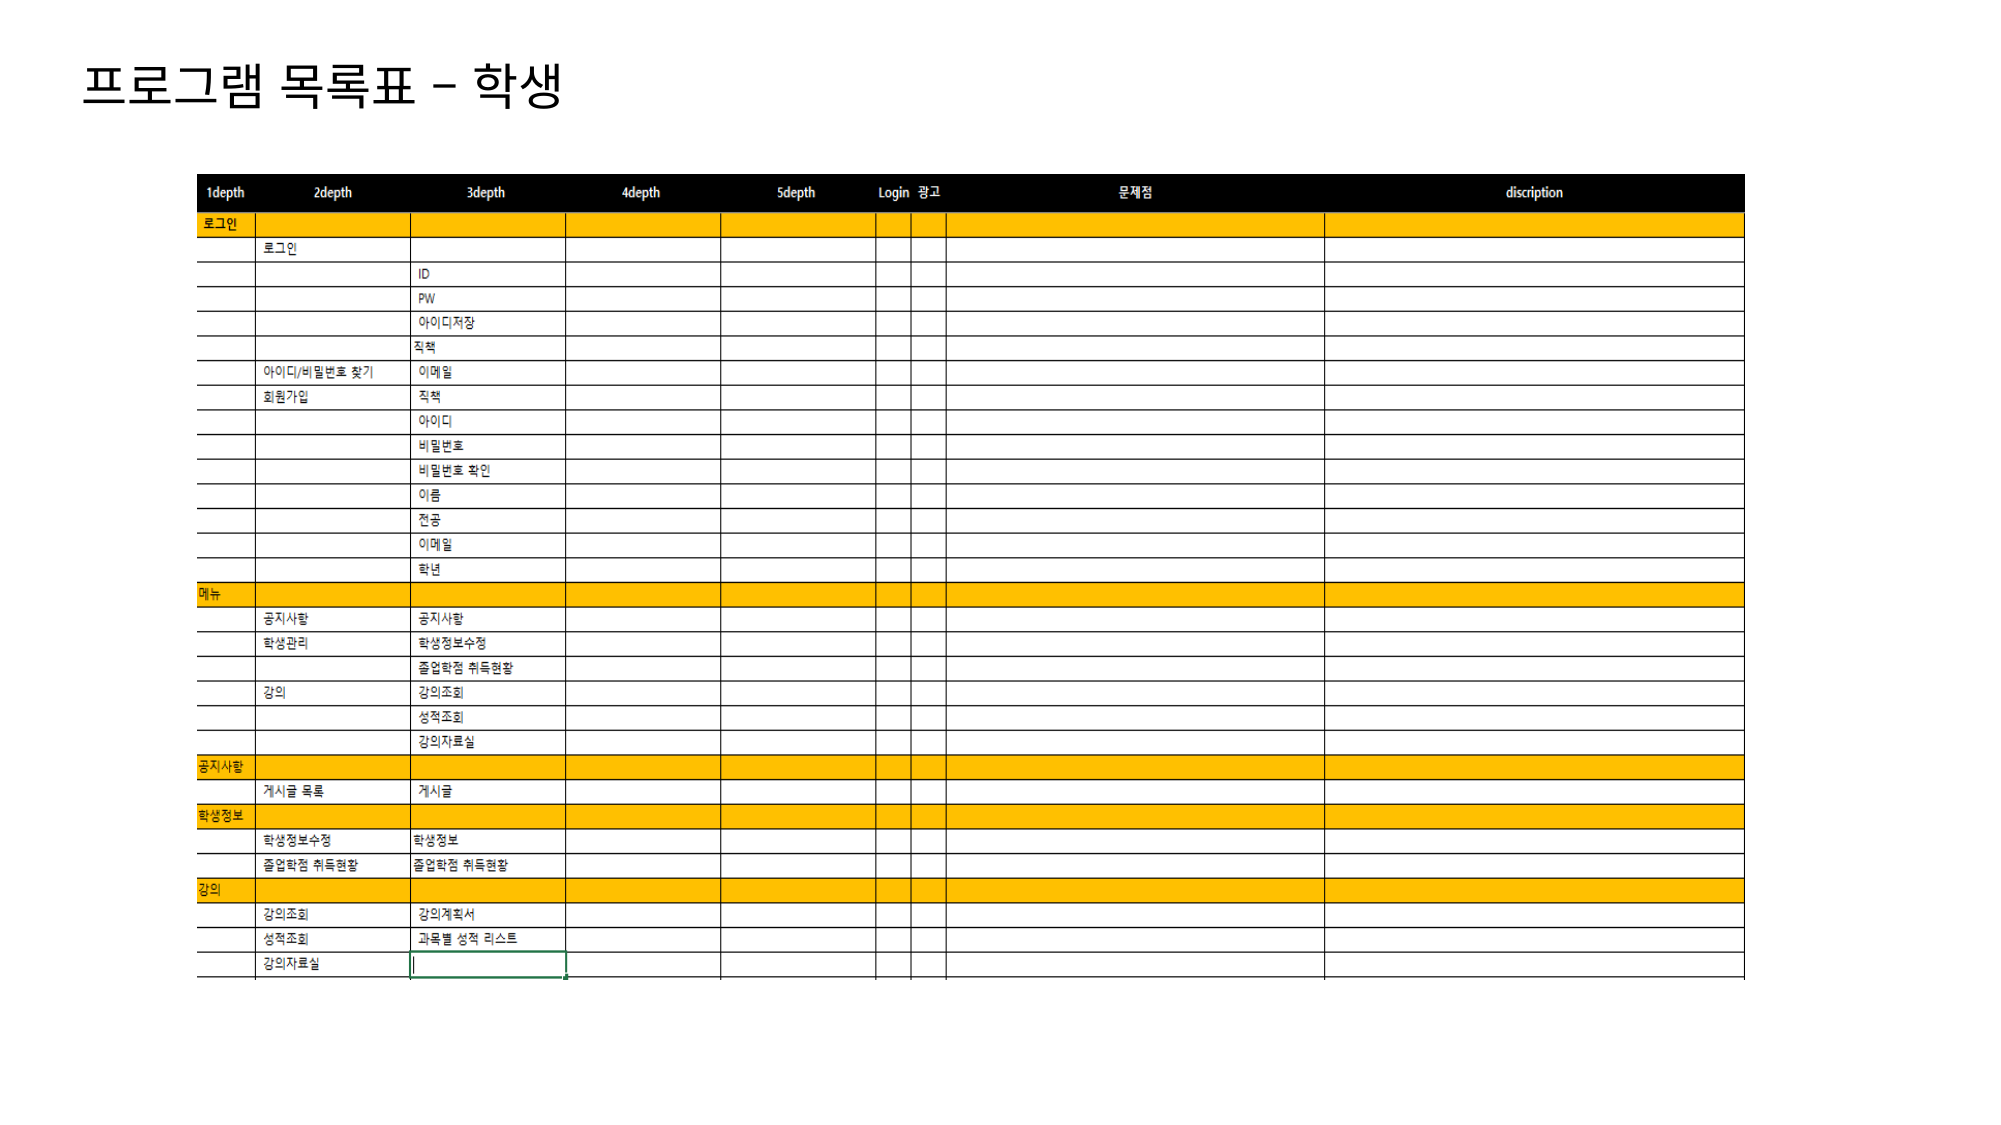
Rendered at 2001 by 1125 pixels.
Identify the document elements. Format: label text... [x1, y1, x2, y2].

text_box 프로그램 목록표 – 학생 [66, 25, 1039, 153]
picture [197, 174, 1745, 980]
